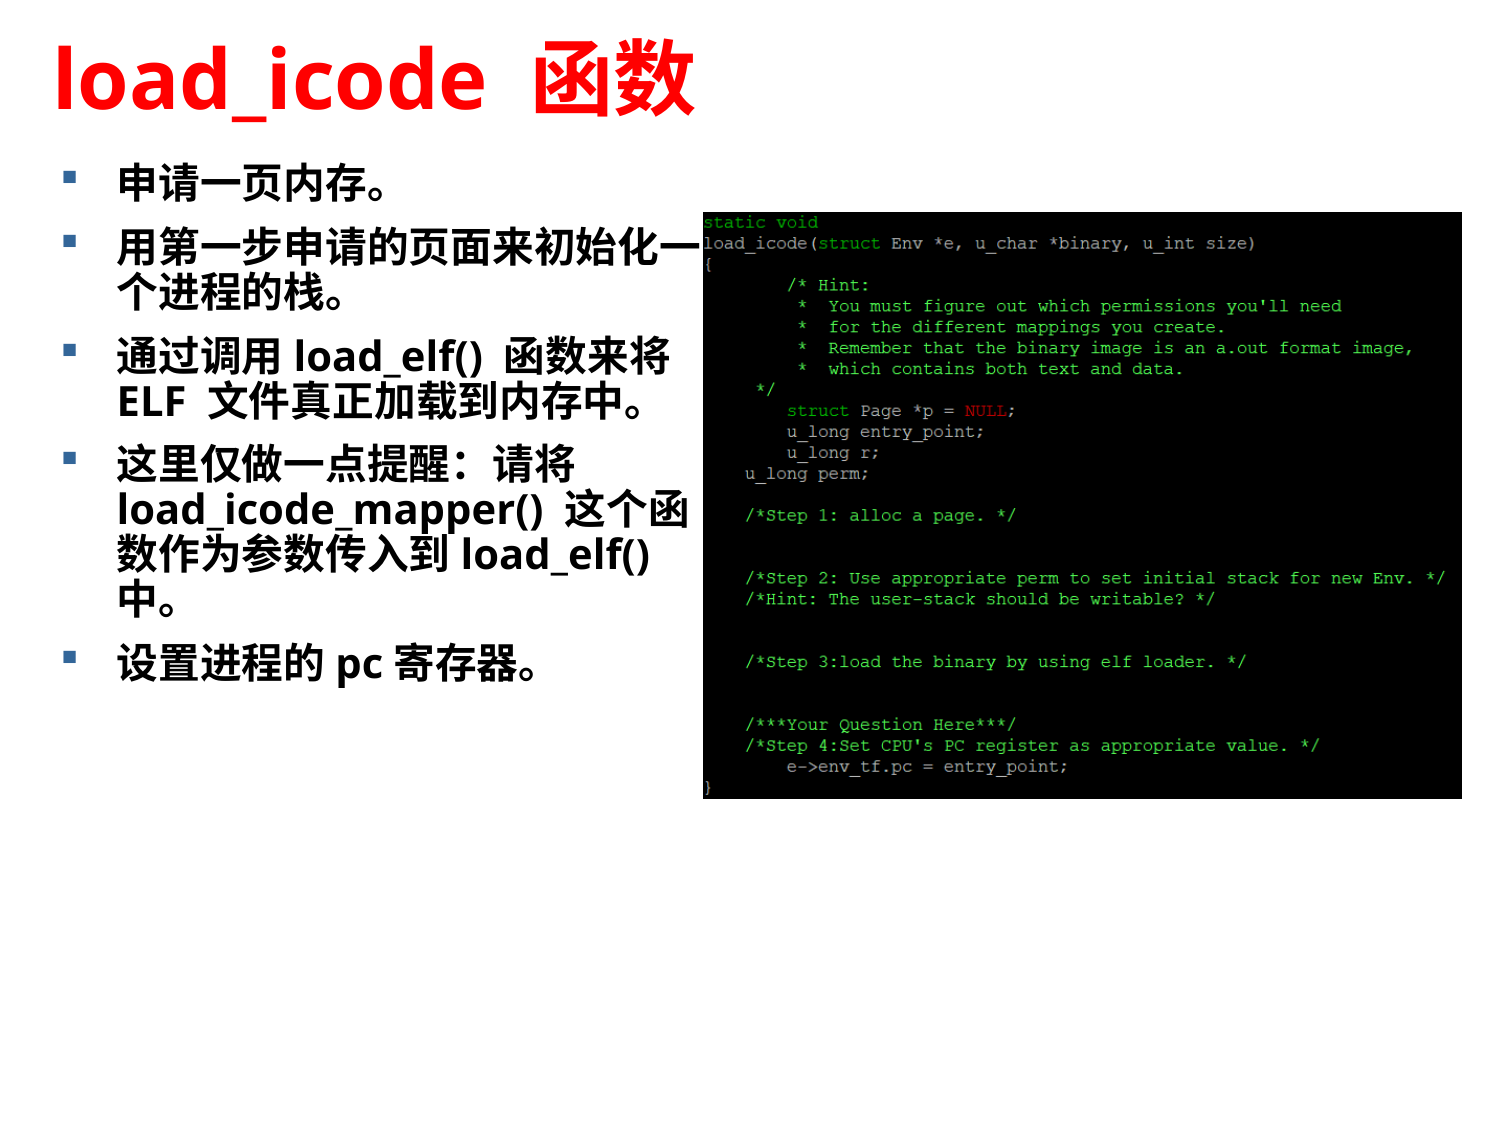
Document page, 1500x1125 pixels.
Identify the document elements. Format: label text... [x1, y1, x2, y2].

list 申请一页内存。 用第一步申请的页面来初始化一个进程的栈。 通过调用load_elf() 函数来将ELF 文件真正加载到内存中。 这里仅做一点提醒：请将load_icode_mapper() 这个函数作为参数传入到load_elf() 中。 设置进程的pc寄存器。 [45, 154, 738, 1016]
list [703, 212, 1462, 800]
title load_icode 函数 [37, 31, 1415, 120]
